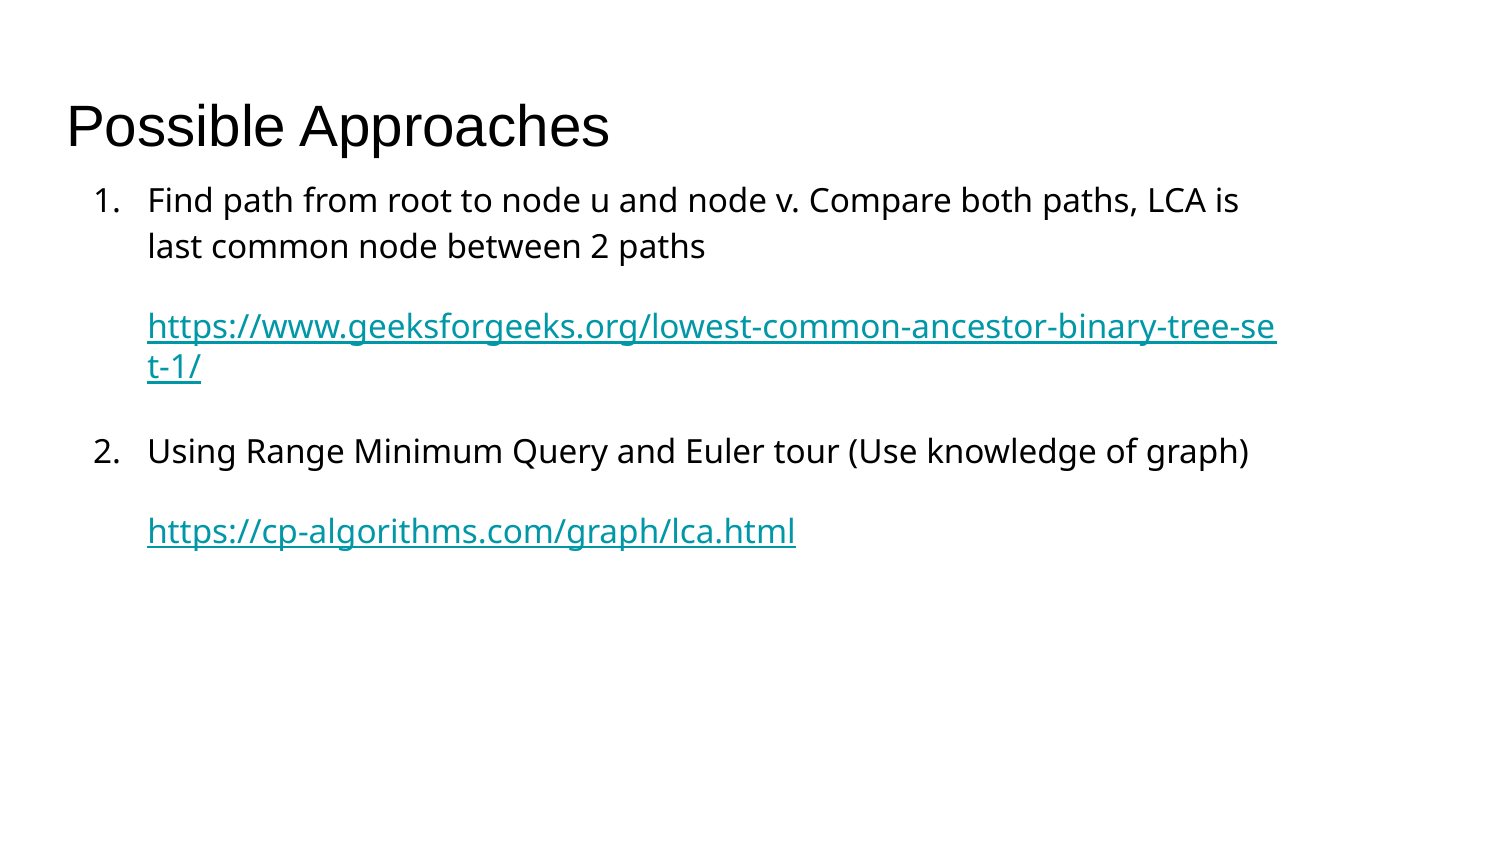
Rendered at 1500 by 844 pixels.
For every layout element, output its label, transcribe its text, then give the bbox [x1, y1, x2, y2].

text_box Find path from root to node u and node v. Compare both paths, LCA is last common node between 2 paths https://www.geeksforgeeks.org/lowest-common-ancestor-binary-tree-set-1/ 2. Using Range Minimum Query and Euler tour (Use knowledge of graph) https://cp-algorithms.com/graph/lca.html [57, 158, 1294, 670]
title Possible Approaches [51, 72, 1449, 167]
